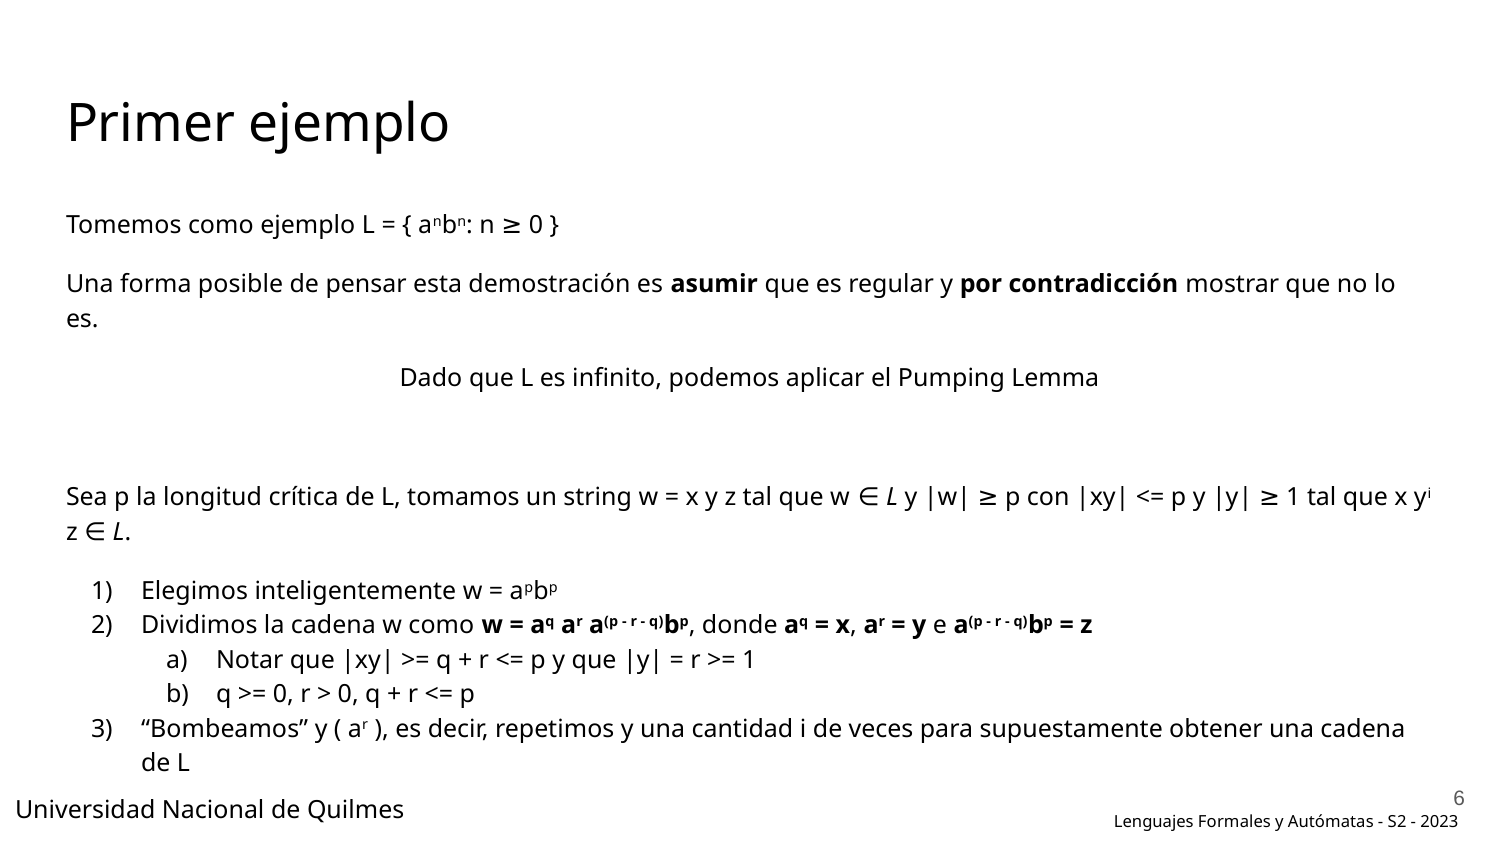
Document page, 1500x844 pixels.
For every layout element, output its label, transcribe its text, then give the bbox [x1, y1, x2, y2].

subtitle Universidad Nacional de Quilmes [0, 781, 524, 844]
list Tomemos como ejemplo L = { anbn: n ≥ 0 } Una forma posible de pensar esta demostración es asumir que es regular y por contradicción mostrar que no lo es. Dado que L es infinito, podemos aplicar el Pumping Lemma Sea p la longitud crítica de L, tomamos un string w = x y z tal que w ∈ L y |w| ≥ p con |xy| <= p y |y| ≥ 1 tal que x yi z ∈ L. Elegimos inteligentemente w = apbp Dividimos la cadena w como w = aq ar a(p - r - q)bp, donde aq = x, ar = y e a(p - r - q)bp = z Notar que |xy| >= q + r <= p y que |y| = r >= 1 q >= 0, r > 0, q + r <= p “Bombeamos” y ( ar ), es decir, repetimos y una cantidad i de veces para supuestamente obtener una cadena de L [51, 189, 1449, 797]
slide_number ‹#› [1389, 764, 1480, 830]
text_box Lenguajes Formales y Autómatas - S2 - 2023 [1098, 796, 1500, 844]
title Primer ejemplo [51, 72, 1449, 167]
